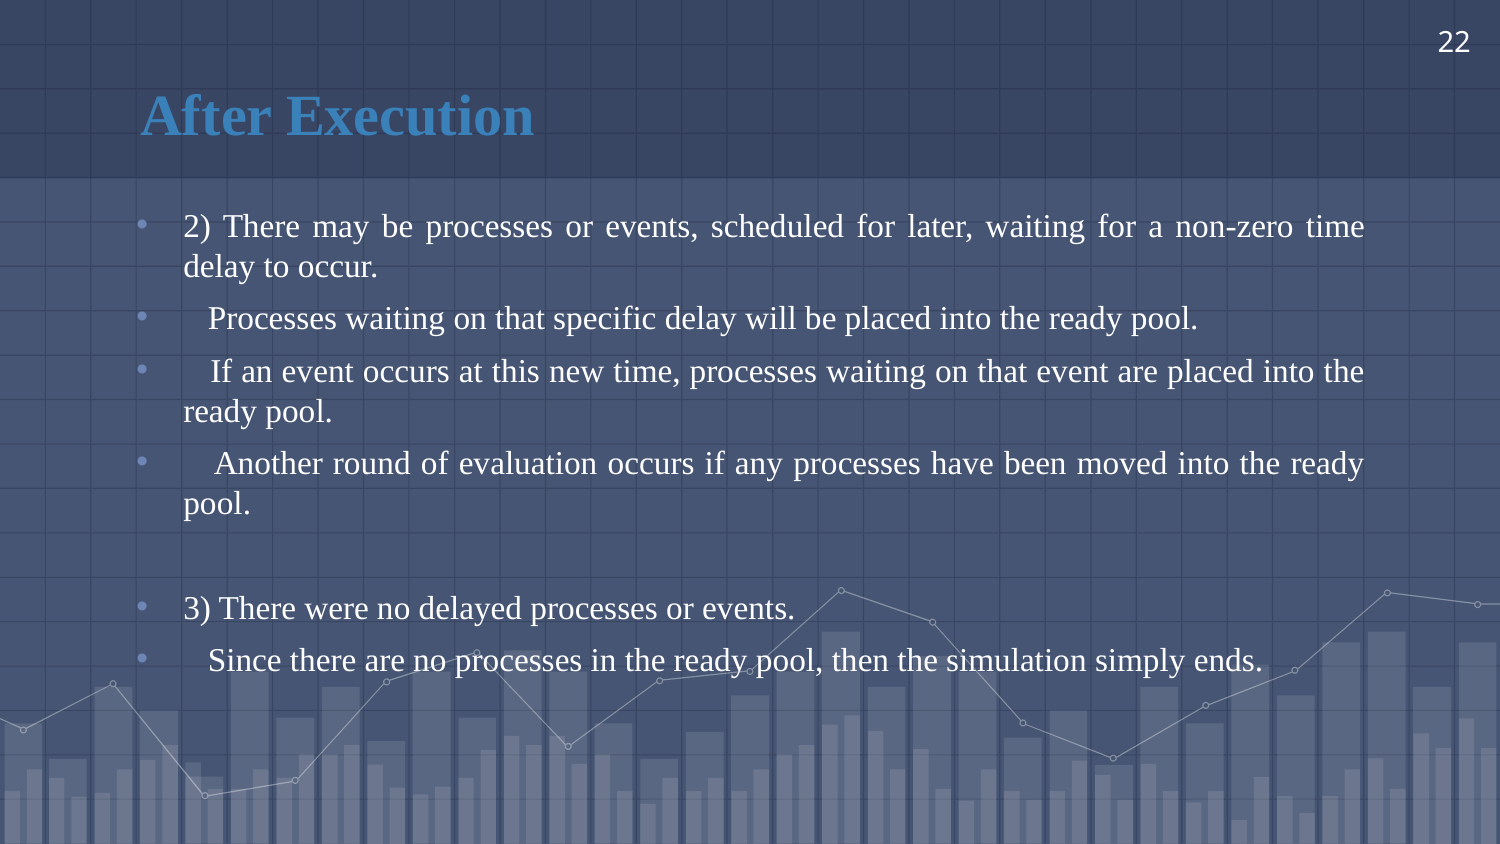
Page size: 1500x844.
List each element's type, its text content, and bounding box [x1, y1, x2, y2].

slide_number 22 [1408, 0, 1500, 88]
list 2) There may be processes or events, scheduled for later, waiting for a non-zero time delay to occur. Processes waiting on that specific delay will be placed into the ready pool. If an event occurs at this new time, processes waiting on that event are placed into the ready pool. Another round of evaluation occurs if any processes have been moved into the ready pool. 3) There were no delayed processes or events. Since there are no processes in the ready pool, then the simulation simply ends. [121, 189, 1383, 698]
title After Execution [125, 21, 1386, 163]
